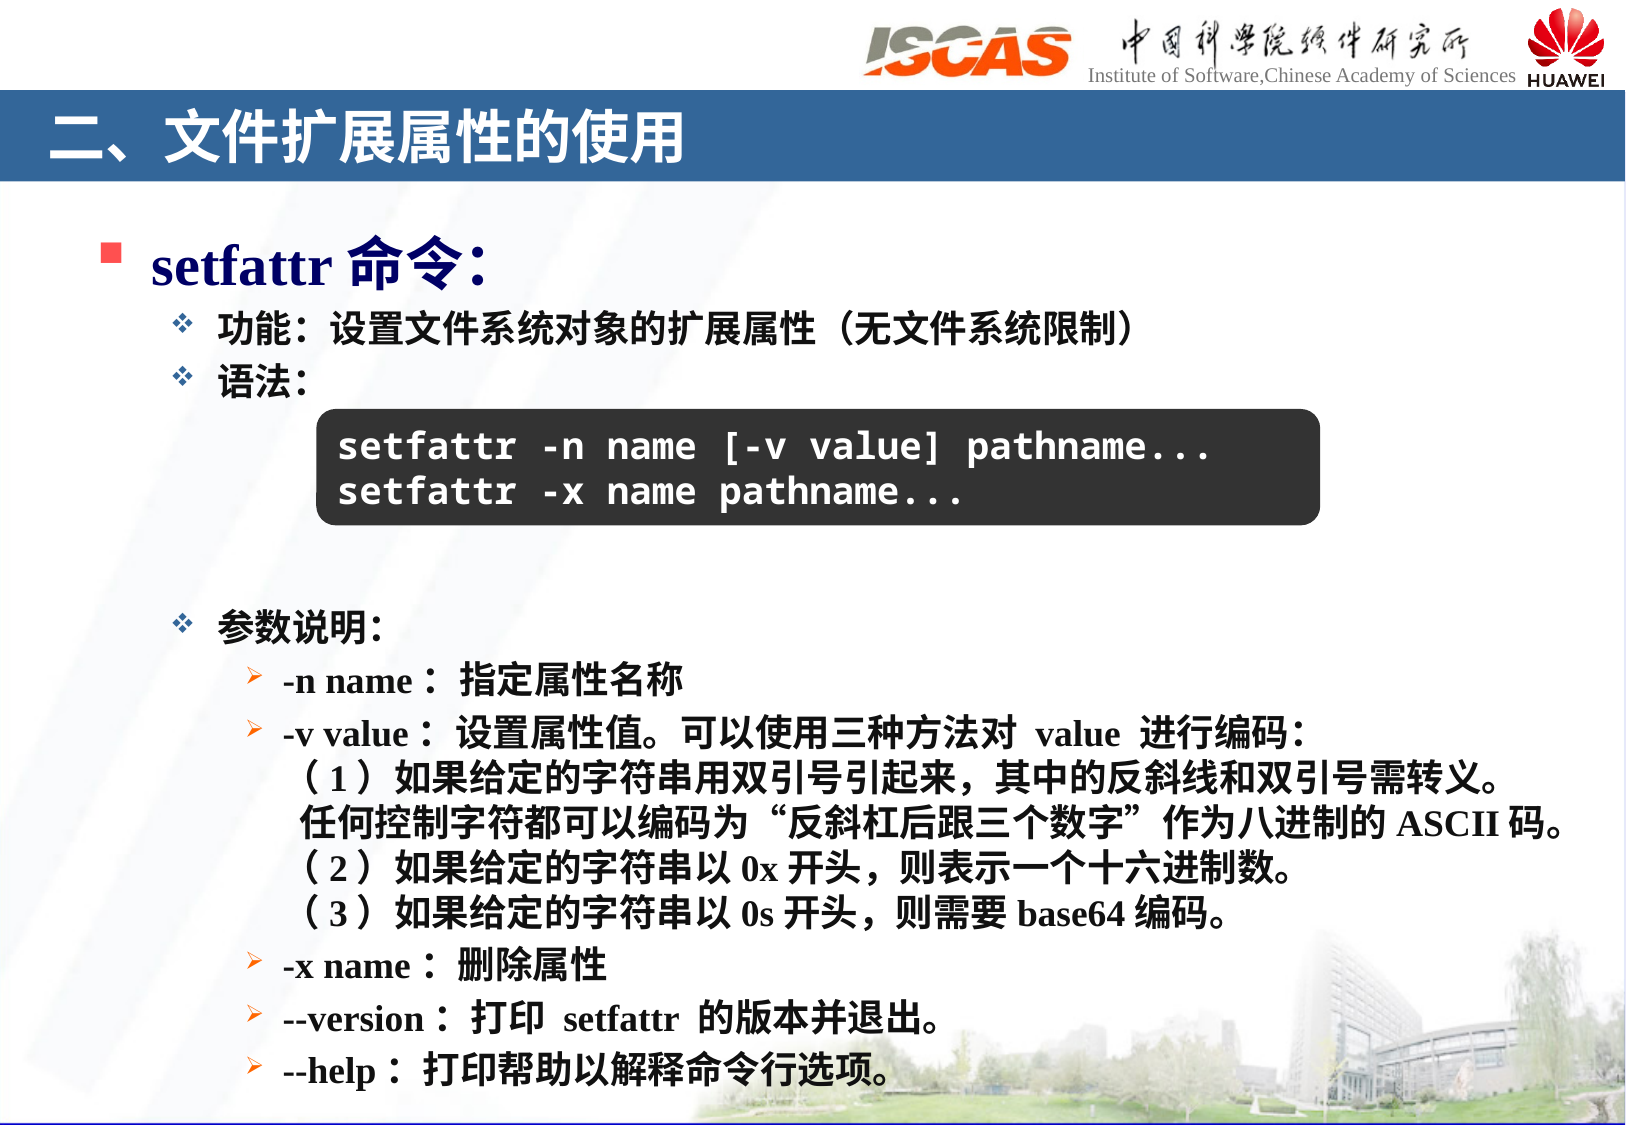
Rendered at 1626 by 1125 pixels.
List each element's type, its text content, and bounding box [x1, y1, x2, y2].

picture [1528, 8, 1604, 87]
picture [0, 92, 1626, 1125]
picture [859, 18, 1084, 87]
text_box setfattr -n name [-v value] pathname... setfattr -x name pathname... [316, 408, 1321, 526]
picture [1119, 15, 1471, 71]
list setfattr命令： 功能：设置文件系统对象的扩展属性（无文件系统限制） 语法： 参数说明： -n name：指定属性名称 -v value：设置属性值。可以使用三种方法对 value 进行编码： （1）如果给定的字符串用双引号引起来，其中的反斜线和双引号需转义。 任何控制字符都可以编码为“反斜杠后跟三个数字”作为八进制的ASCII码。 （2）如果给定的字符串以0x开头，则表示一个十六进制数。 （3）如果给定的字符串以0s开头，则需要base64编码。 -x name：删除属性 --version：打印 setfattr 的版本并退出。 --help：打印帮助以解释命令行选项。 [79, 219, 1625, 1107]
title 二、文件扩展属性的使用 [0, 89, 1625, 182]
